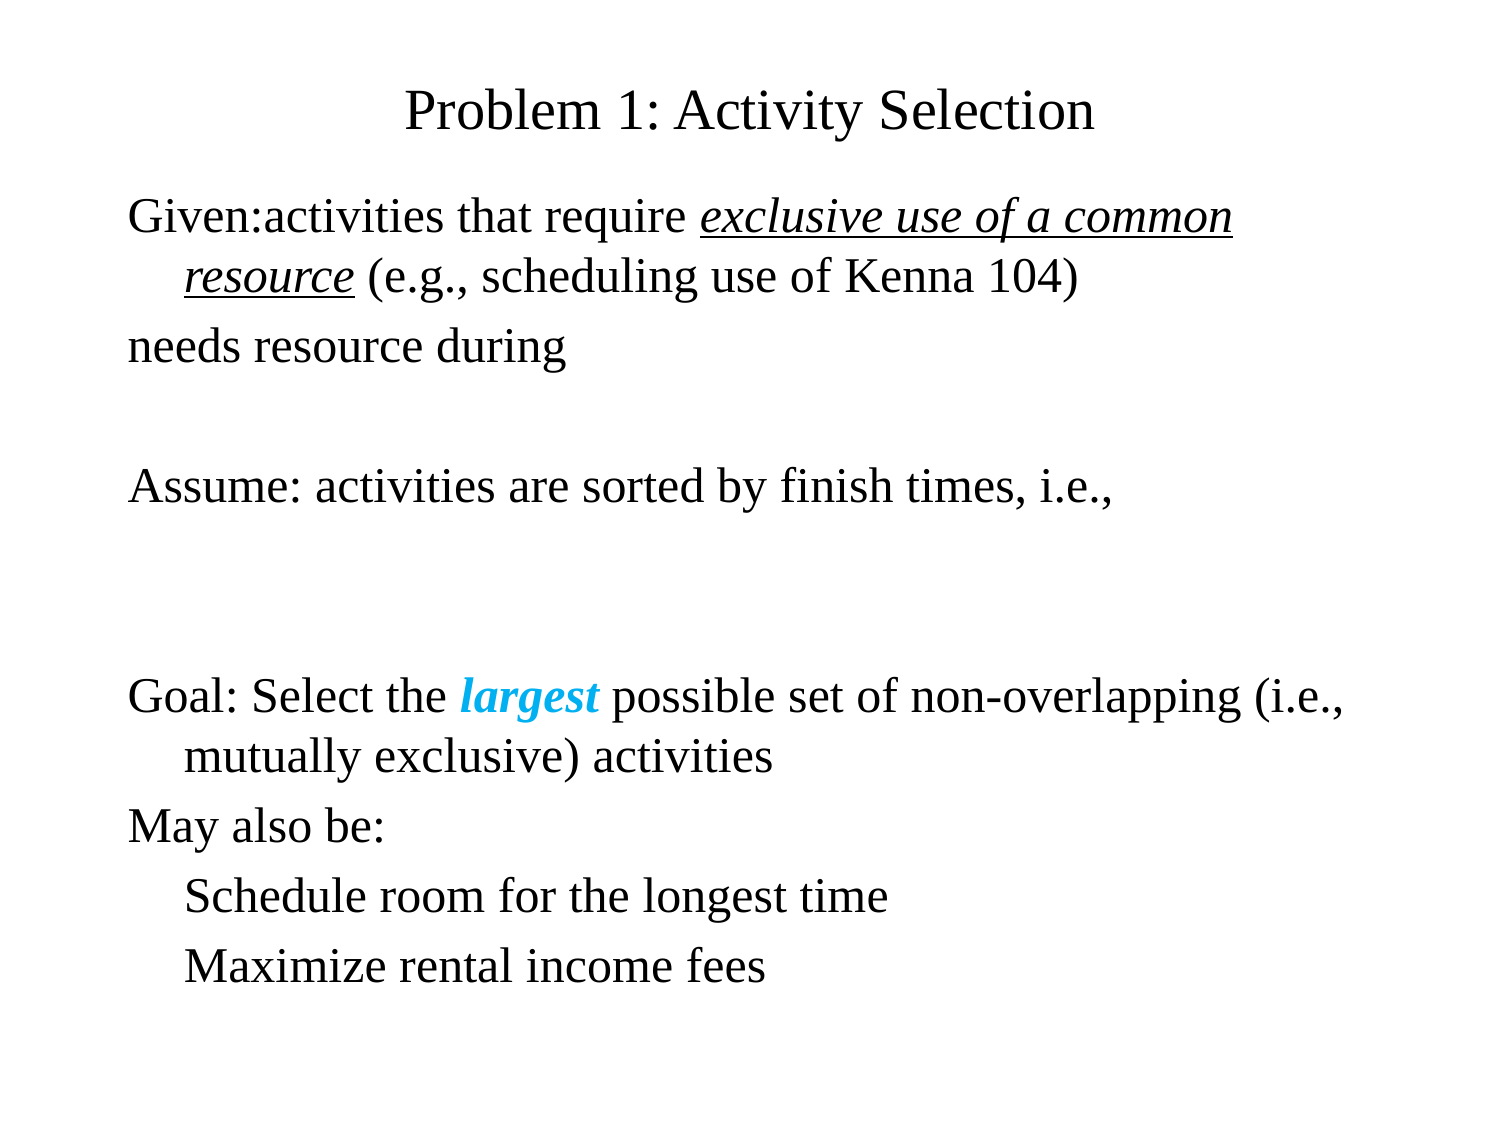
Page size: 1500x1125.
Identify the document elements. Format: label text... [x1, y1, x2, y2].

title Problem 1: Activity Selection [112, 62, 1388, 150]
